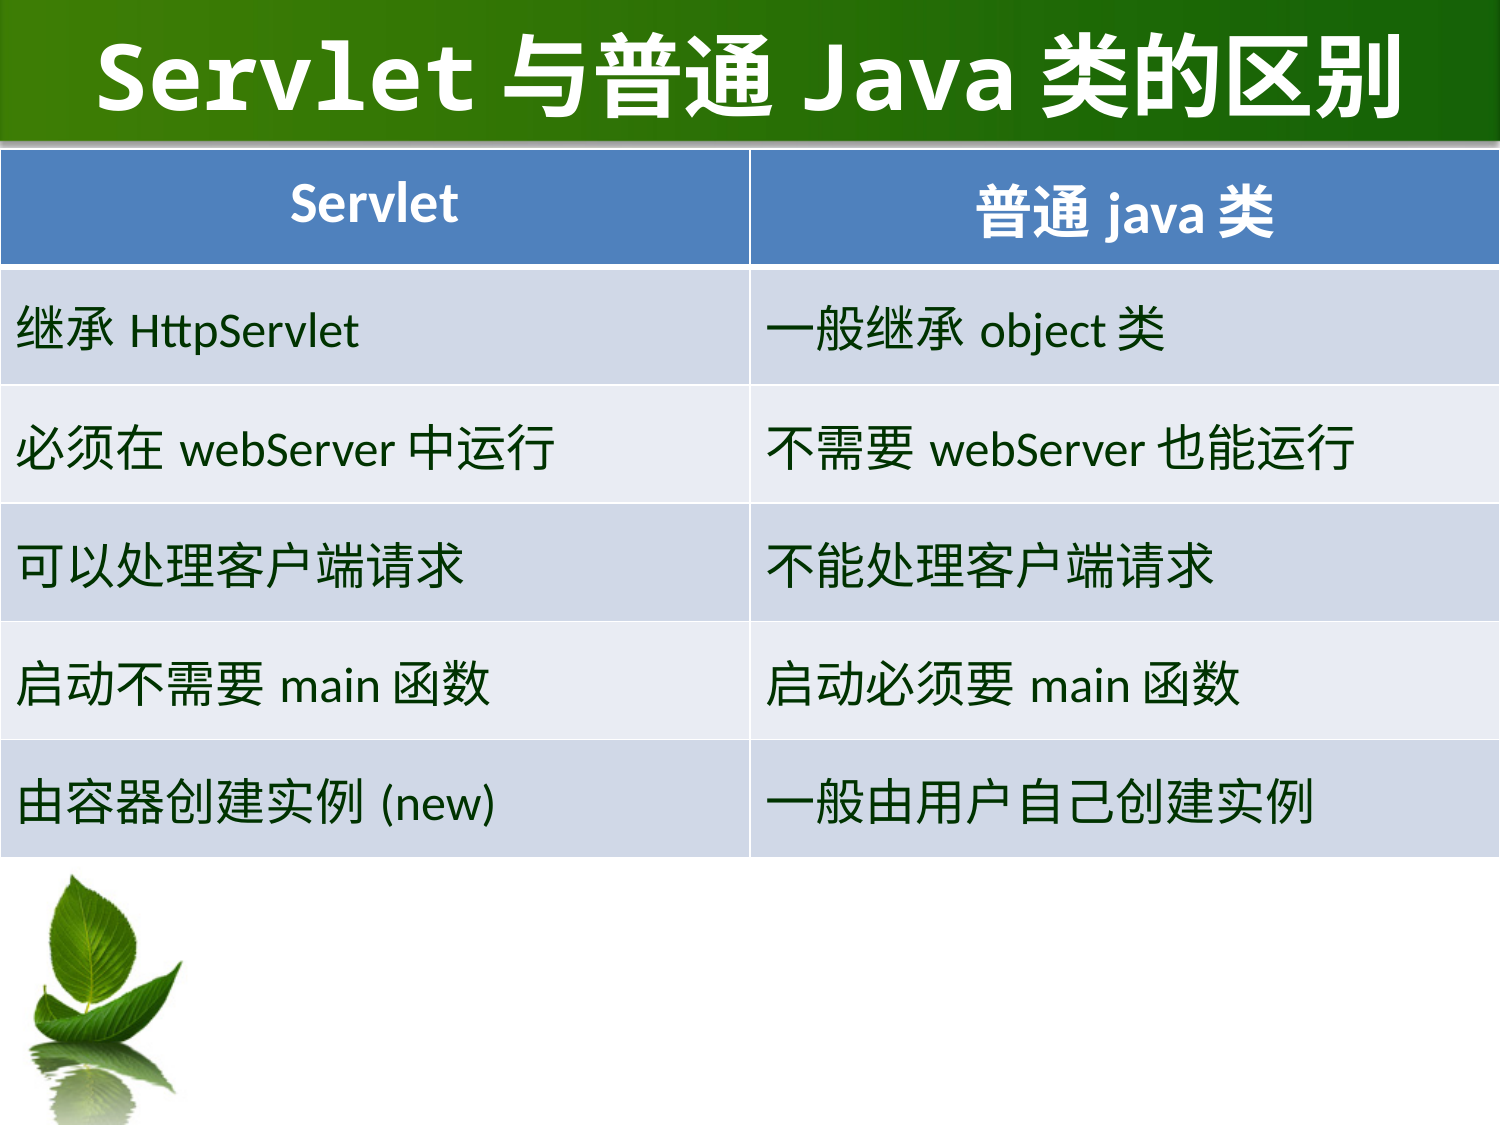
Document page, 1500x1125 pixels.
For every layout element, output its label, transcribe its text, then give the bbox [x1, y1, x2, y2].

table_cell 由容器创建实例(new) [1, 740, 749, 857]
table_cell 继承HttpServlet [1, 270, 749, 384]
table_cell 必须在webServer中运行 [1, 386, 749, 502]
table_cell 不能处理客户端请求 [751, 504, 1499, 621]
table_header Servlet [1, 150, 749, 264]
picture [0, 0, 1500, 148]
table_header 普通java类 [751, 150, 1499, 264]
table_cell 一般由用户自己创建实例 [751, 740, 1499, 857]
title Servlet与普通Java类的区别 [5, 9, 1495, 138]
table_cell 一般继承object类 [751, 270, 1499, 384]
picture [0, 859, 1500, 1125]
table_cell 可以处理客户端请求 [1, 504, 749, 621]
table_cell 启动必须要main函数 [751, 622, 1499, 739]
table_cell 启动不需要main函数 [1, 622, 749, 739]
table_cell 不需要webServer也能运行 [751, 386, 1499, 502]
